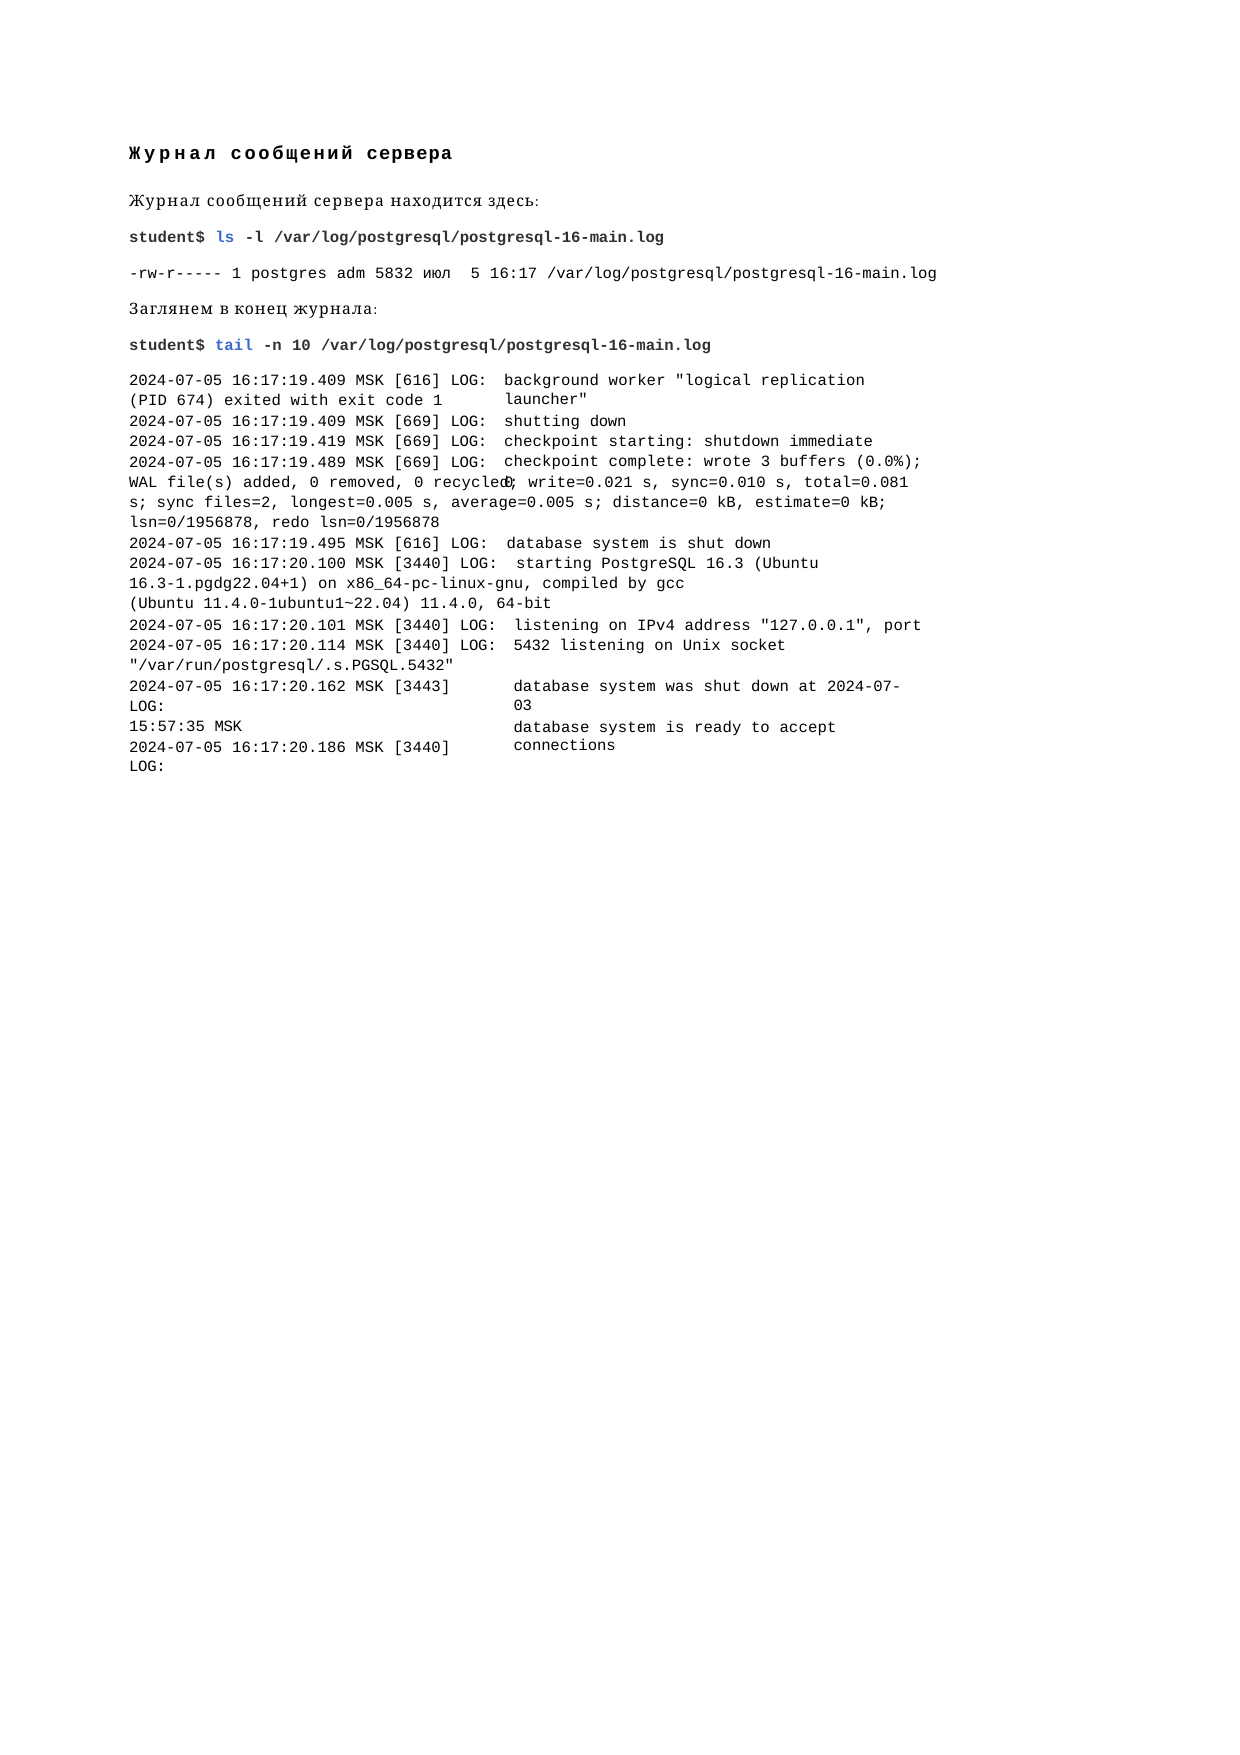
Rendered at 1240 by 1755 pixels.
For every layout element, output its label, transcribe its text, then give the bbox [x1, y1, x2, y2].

text_box 2024-07-05 16:17:20.101 MSK [3440] LOG: 2024-07-05 16:17:20.114 MSK [3440] LOG: "/var/run/postgresql/.s.PGSQL.5432" 2024-07-05 16:17:20.162 MSK [3443] LOG: 15:57:35 MSK 2024-07-05 16:17:20.186 MSK [3440] LOG: [127, 610, 497, 775]
text_box Журнал сообщений сервера Журнал сообщений сервера находится здесь: student$ ls -l /var/log/postgresql/postgresql-16-main.log -rw-r----- 1 postgres adm 5832 июл 5 16:17 /var/log/postgresql/postgresql-16-main.log Заглянем в конец журнала: student$ tail -n 10 /var/log/postgresql/postgresql-16-main.log [127, 138, 938, 354]
text_box database system is ready to accept connections [511, 714, 947, 754]
text_box listening on IPv4 address "127.0.0.1", port 5432 listening on Unix socket [511, 610, 966, 654]
text_box shutting down checkpoint starting: shutdown immediate checkpoint complete: wrote 3 buffers (0.0%); 0 [502, 406, 938, 491]
text_box background worker "logical replication launcher" [502, 367, 957, 408]
text_box 2024-07-05 16:17:19.409 MSK [616] LOG: (PID 674) exited with exit code 1 2024-07-05 16:17:19.409 MSK [669] LOG: 2024-07-05 16:17:19.419 MSK [669] LOG: 2024-07-05 16:17:19.489 MSK [669] LOG: [127, 365, 488, 468]
text_box WAL file(s) added, 0 removed, 0 recycled; write=0.021 s, sync=0.010 s, total=0.081 s; sync files=2, longest=0.005 s, average=0.005 s; distance=0 kB, estimate=0 kB; lsn=0/1956878, redo lsn=0/1956878 2024-07-05 16:17:19.495 MSK [616] LOG: database system is shut down 2024-07-05 16:17:20.100 MSK [3440] LOG: starting PostgreSQL 16.3 (Ubuntu 16.3-1.pgdg22.04+1) on x86_64-pc-linux-gnu, compiled by gcc (Ubuntu 11.4.0-1ubuntu1~22.04) 11.4.0, 64-bit [127, 468, 929, 613]
text_box database system was shut down at 2024-07-03 [511, 673, 919, 714]
